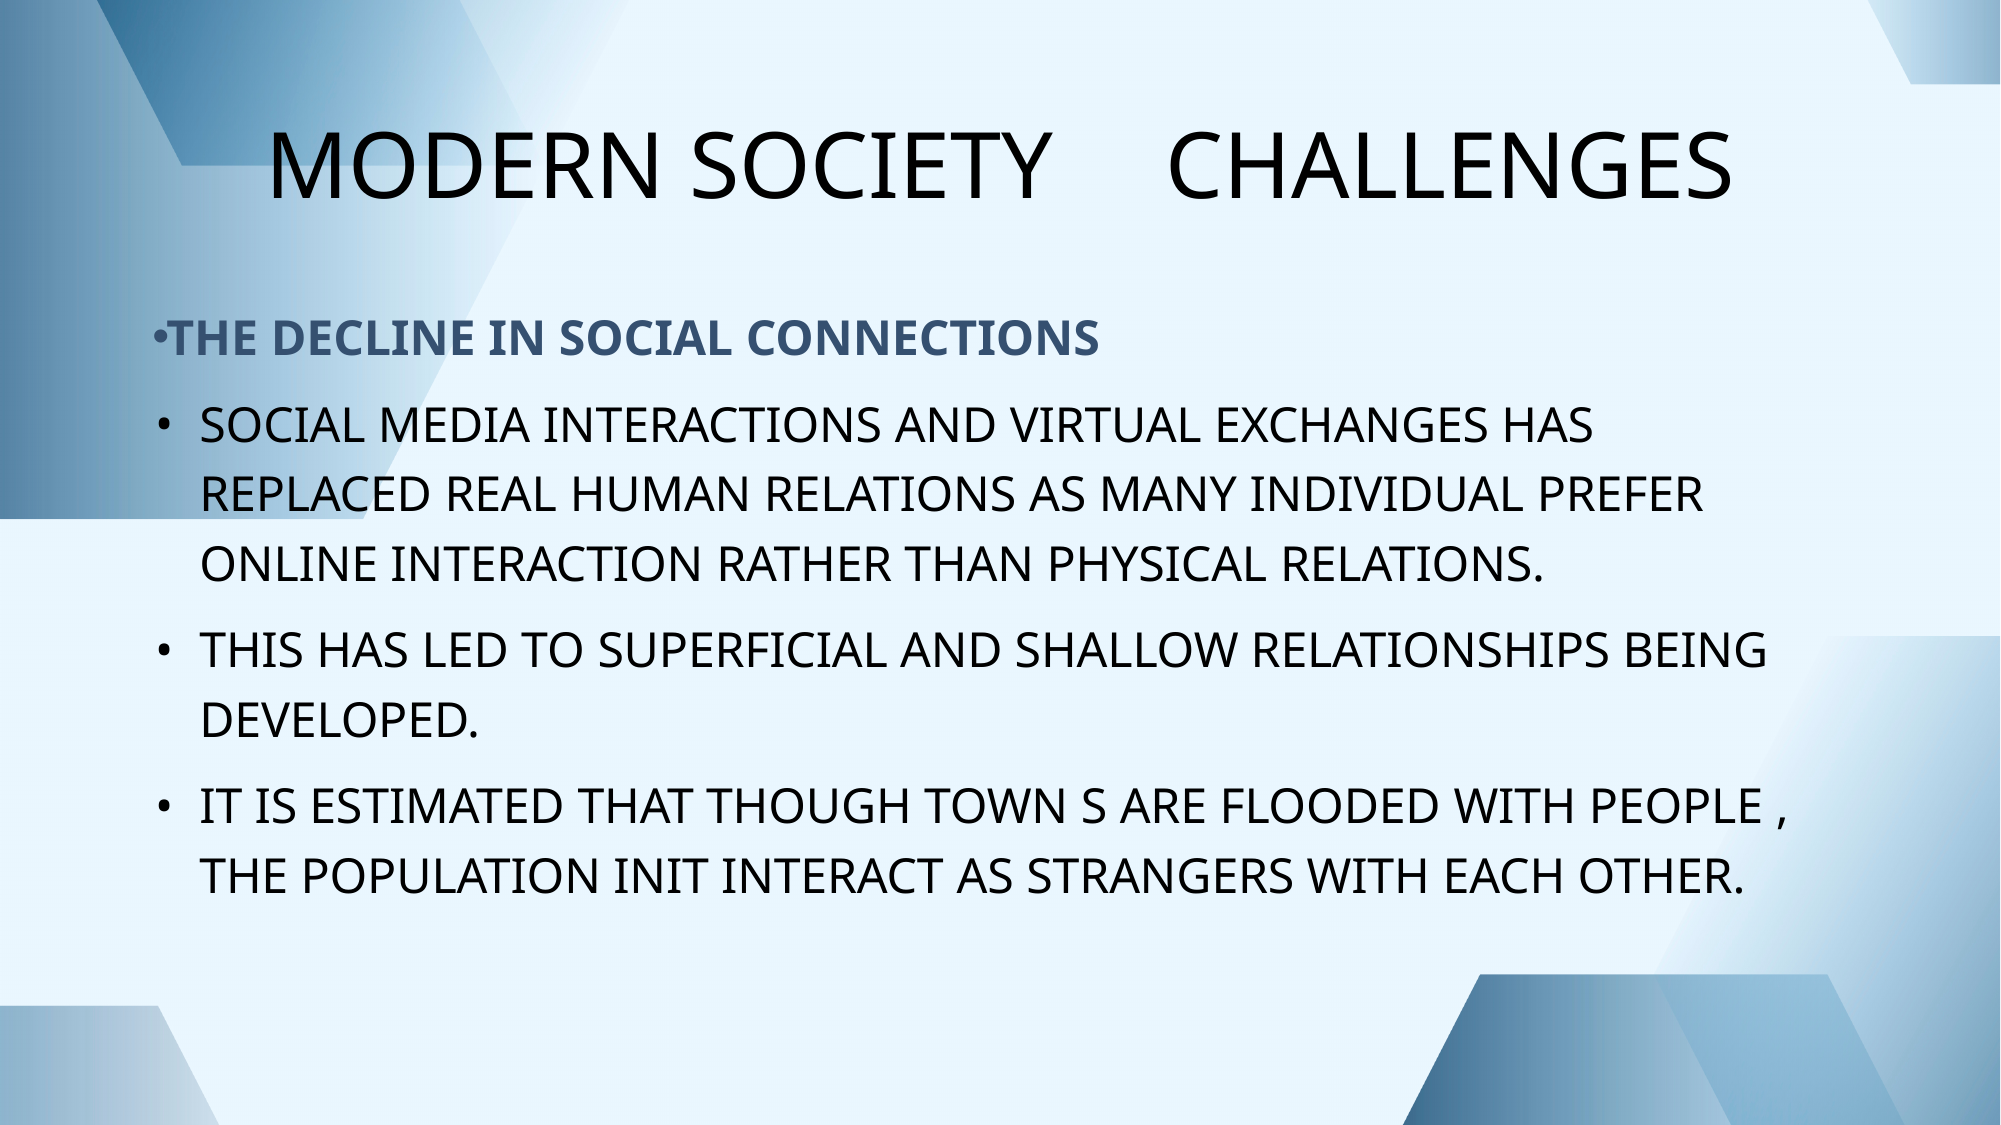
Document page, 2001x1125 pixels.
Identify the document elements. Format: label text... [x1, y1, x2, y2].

title MODERN SOCIETY CHALLENGES [137, 59, 1863, 278]
list THE DECLINE IN SOCIAL CONNECTIONS SOCIAL MEDIA INTERACTIONS AND VIRTUAL EXCHANGES HAS REPLACED REAL HUMAN RELATIONS AS MANY INDIVIDUAL PREFER ONLINE INTERACTION RATHER THAN PHYSICAL RELATIONS. THIS HAS LED TO SUPERFICIAL AND SHALLOW RELATIONSHIPS BEING DEVELOPED. IT IS ESTIMATED THAT THOUGH TOWN S ARE FLOODED WITH PEOPLE , THE POPULATION INIT INTERACT AS STRANGERS WITH EACH OTHER. [137, 299, 1863, 1014]
picture [0, 0, 2001, 1125]
